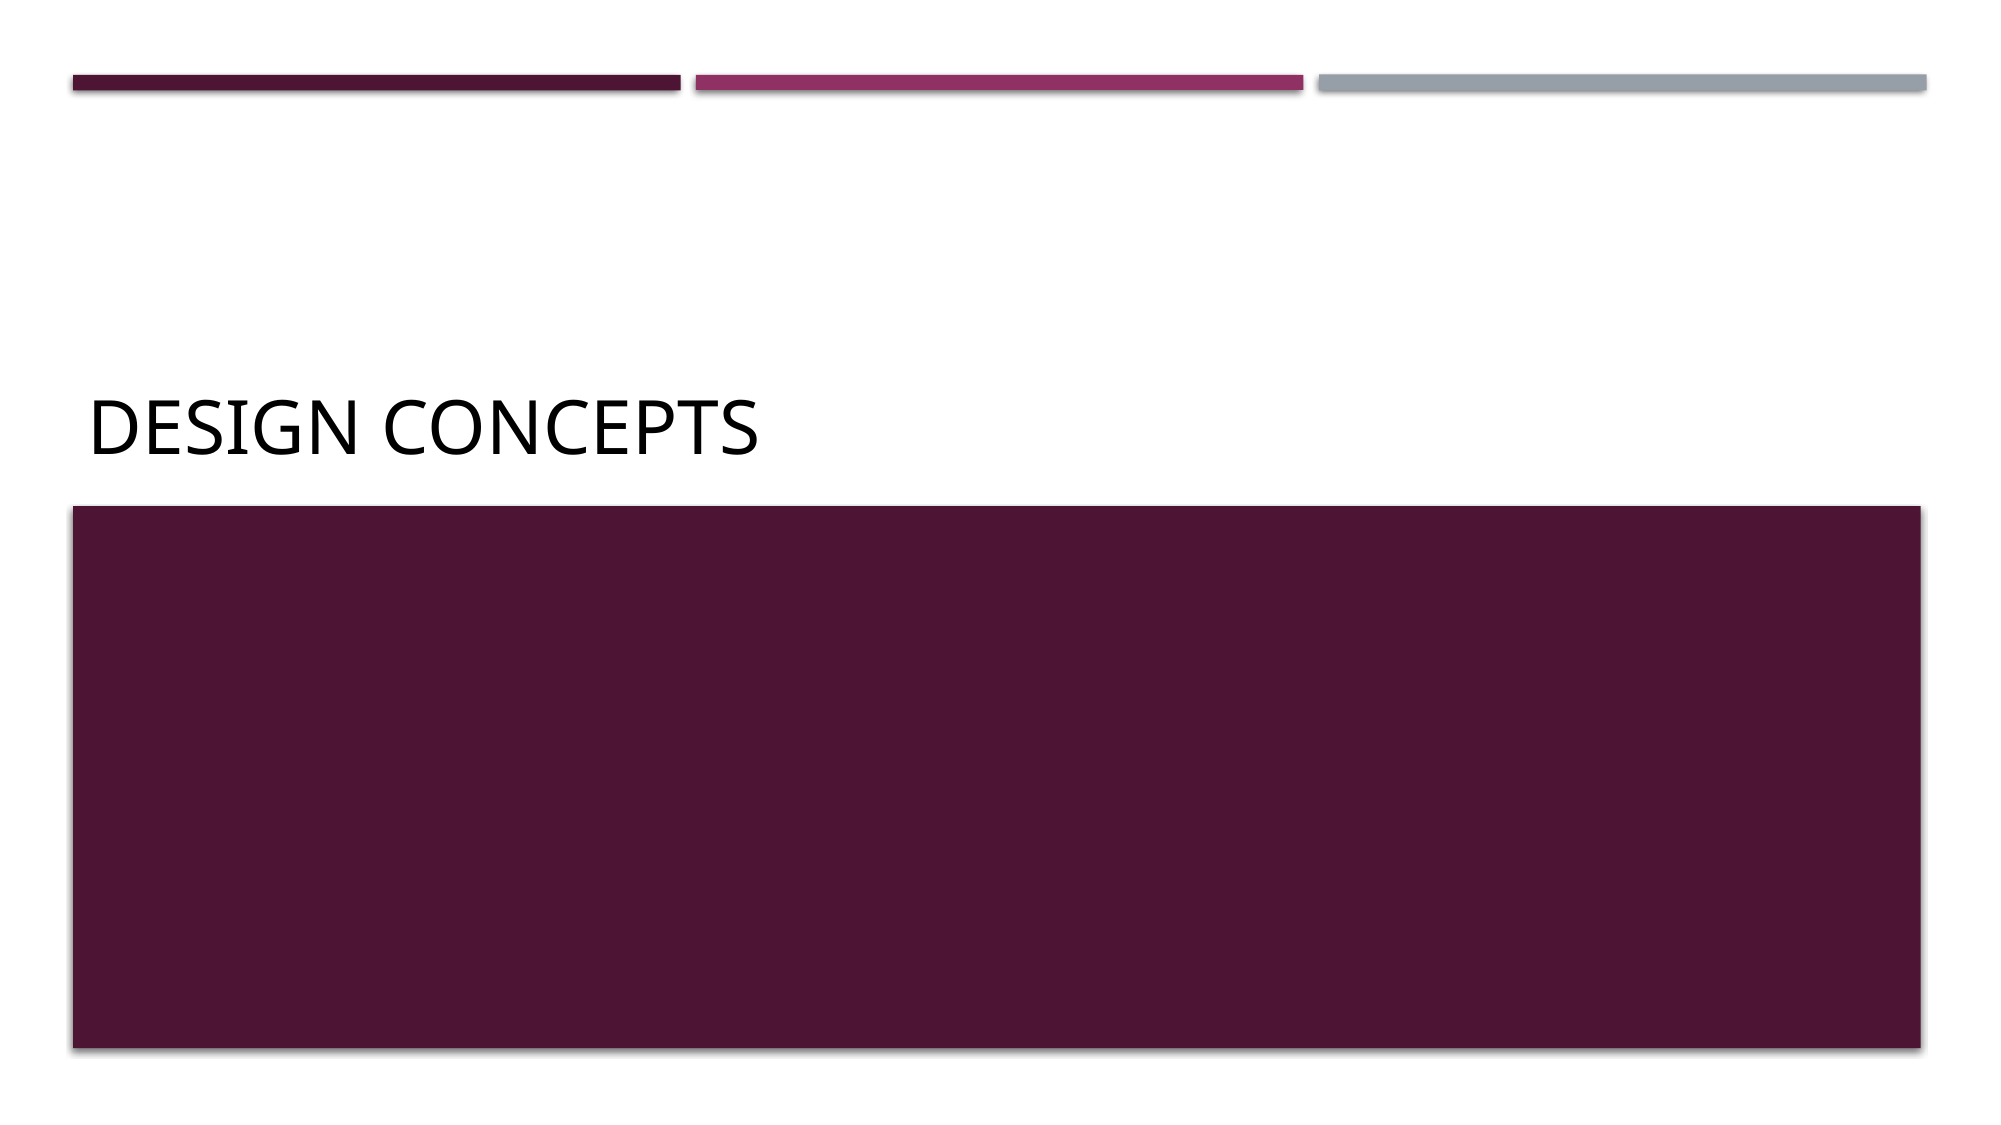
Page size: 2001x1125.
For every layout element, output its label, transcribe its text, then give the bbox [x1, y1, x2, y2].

title Design Concepts [77, 375, 1881, 572]
